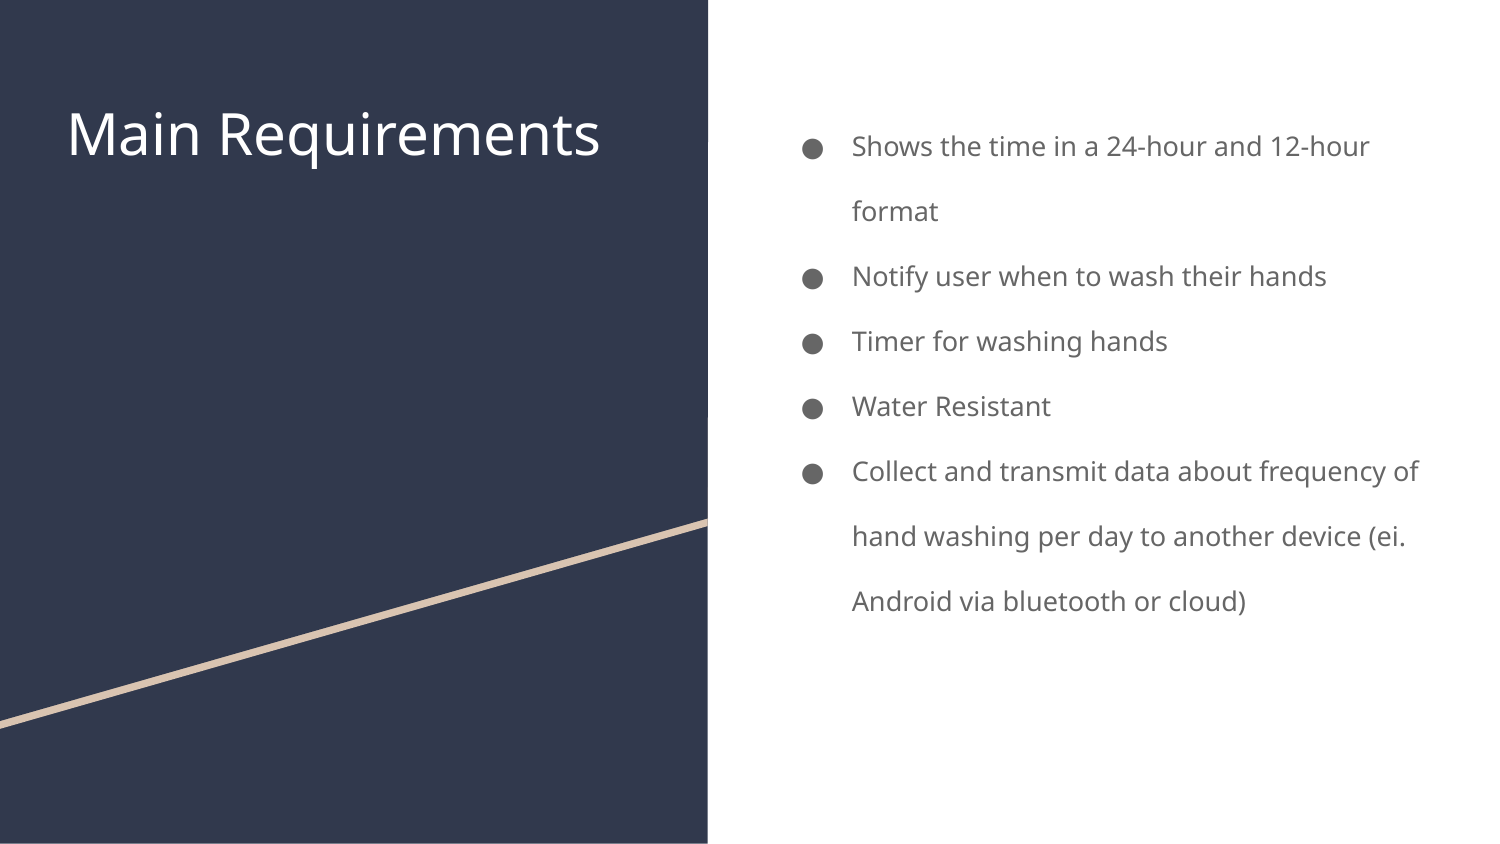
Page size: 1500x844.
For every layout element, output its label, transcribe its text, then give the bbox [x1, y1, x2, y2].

list Shows the time in a 24-hour and 12-hour format Notify user when to wash their hands Timer for washing hands Water Resistant Collect and transmit data about frequency of hand washing per day to another device (ei. Android via bluetooth or cloud) [761, 82, 1446, 755]
title Main Requirements [51, 82, 660, 190]
